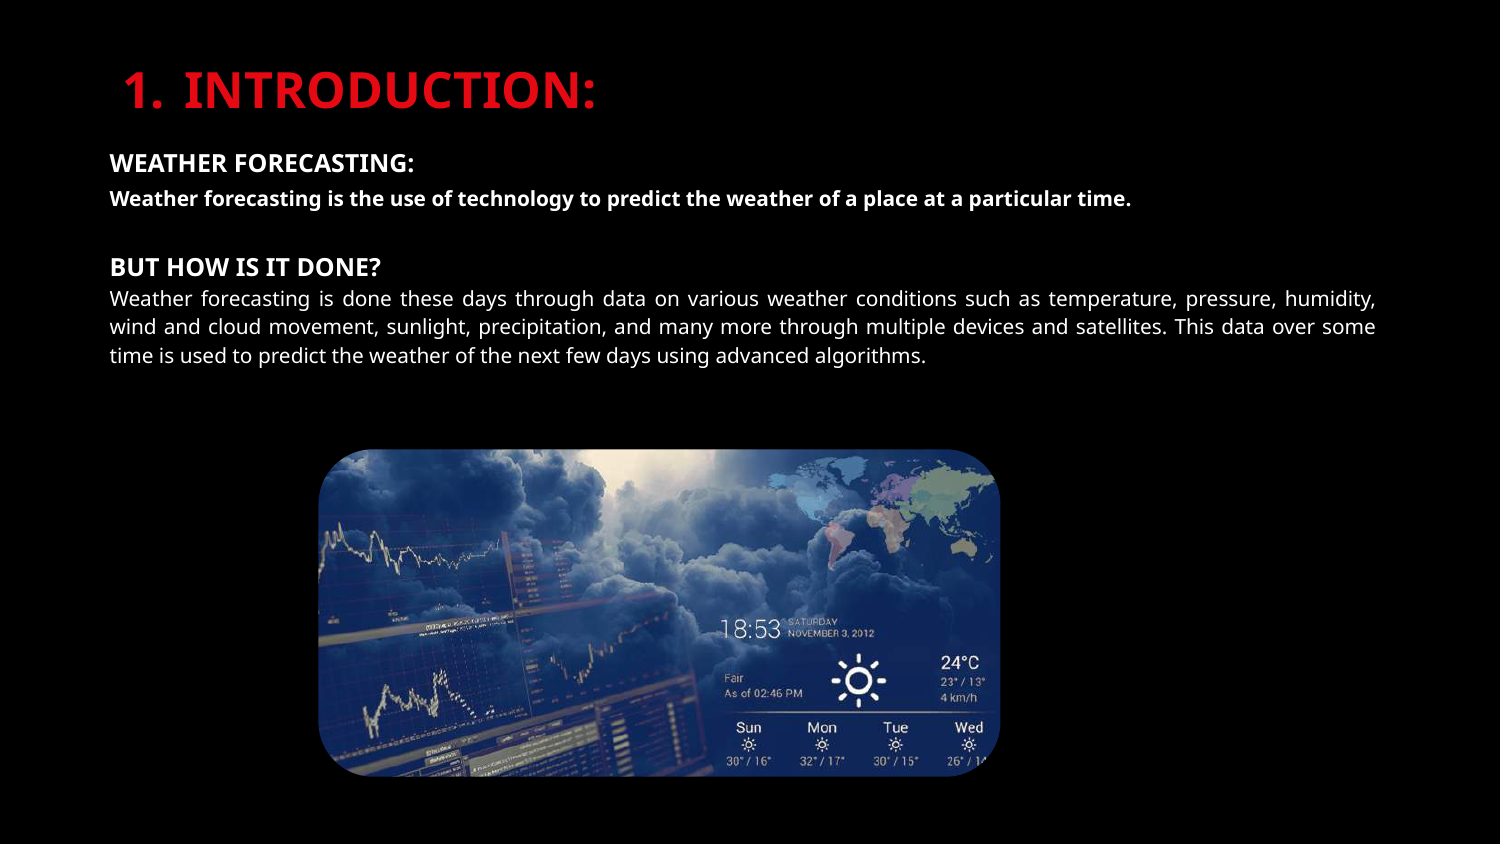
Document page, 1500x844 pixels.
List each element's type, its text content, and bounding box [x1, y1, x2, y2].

text_box WEATHER FORECASTING: Weather forecasting is the use of technology to predict the weather of a place at a particular time. BUT HOW IS IT DONE? Weather forecasting is done these days through data on various weather conditions such as temperature, pressure, humidity, wind and cloud movement, sunlight, precipitation, and many more through multiple devices and satellites. This data over some time is used to predict the weather of the next few days using advanced algorithms. [98, 133, 1388, 509]
text_box INTRODUCTION: [98, 53, 760, 125]
picture [318, 449, 1001, 777]
